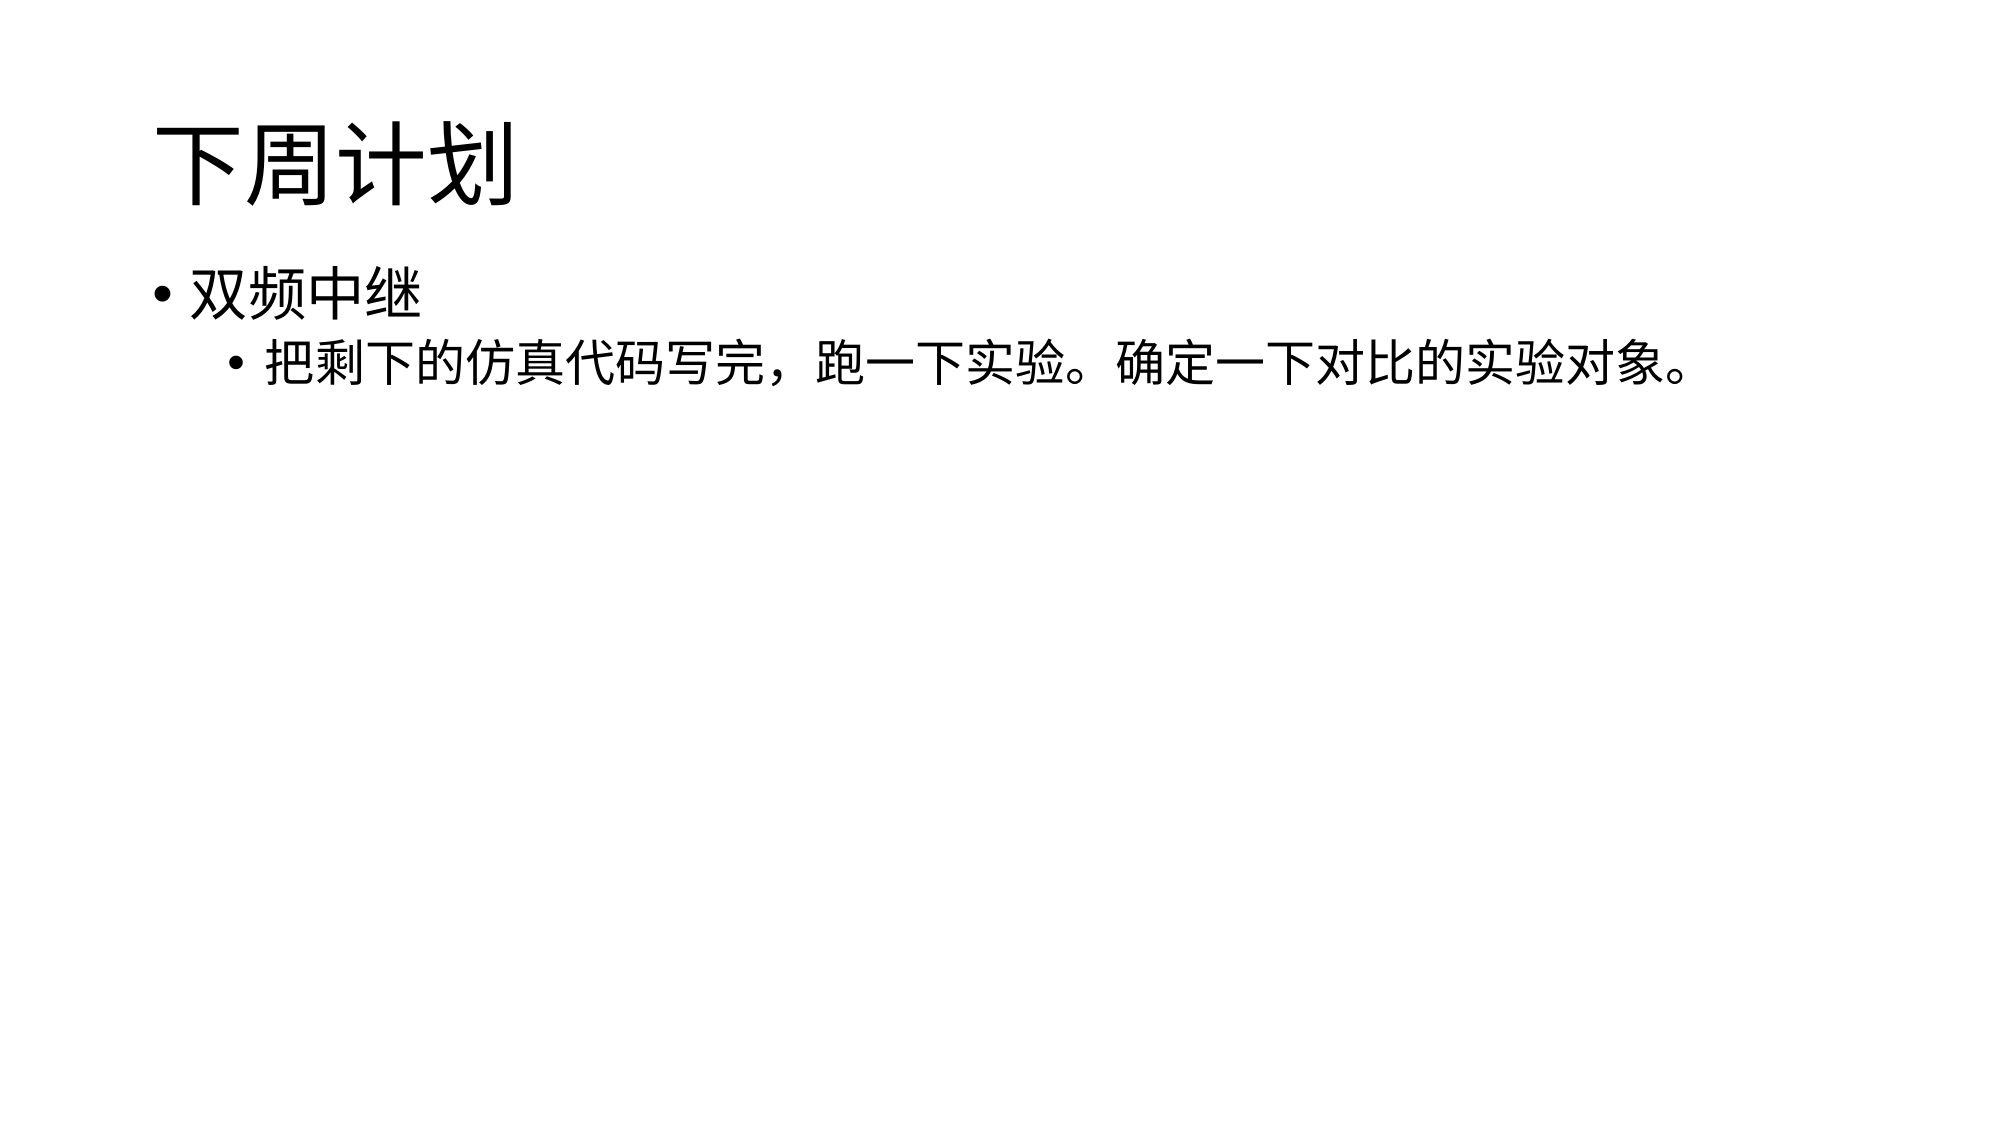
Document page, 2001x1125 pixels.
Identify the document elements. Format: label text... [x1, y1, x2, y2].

title 下周计划 [137, 59, 1863, 257]
text_box [137, 260, 1863, 1066]
